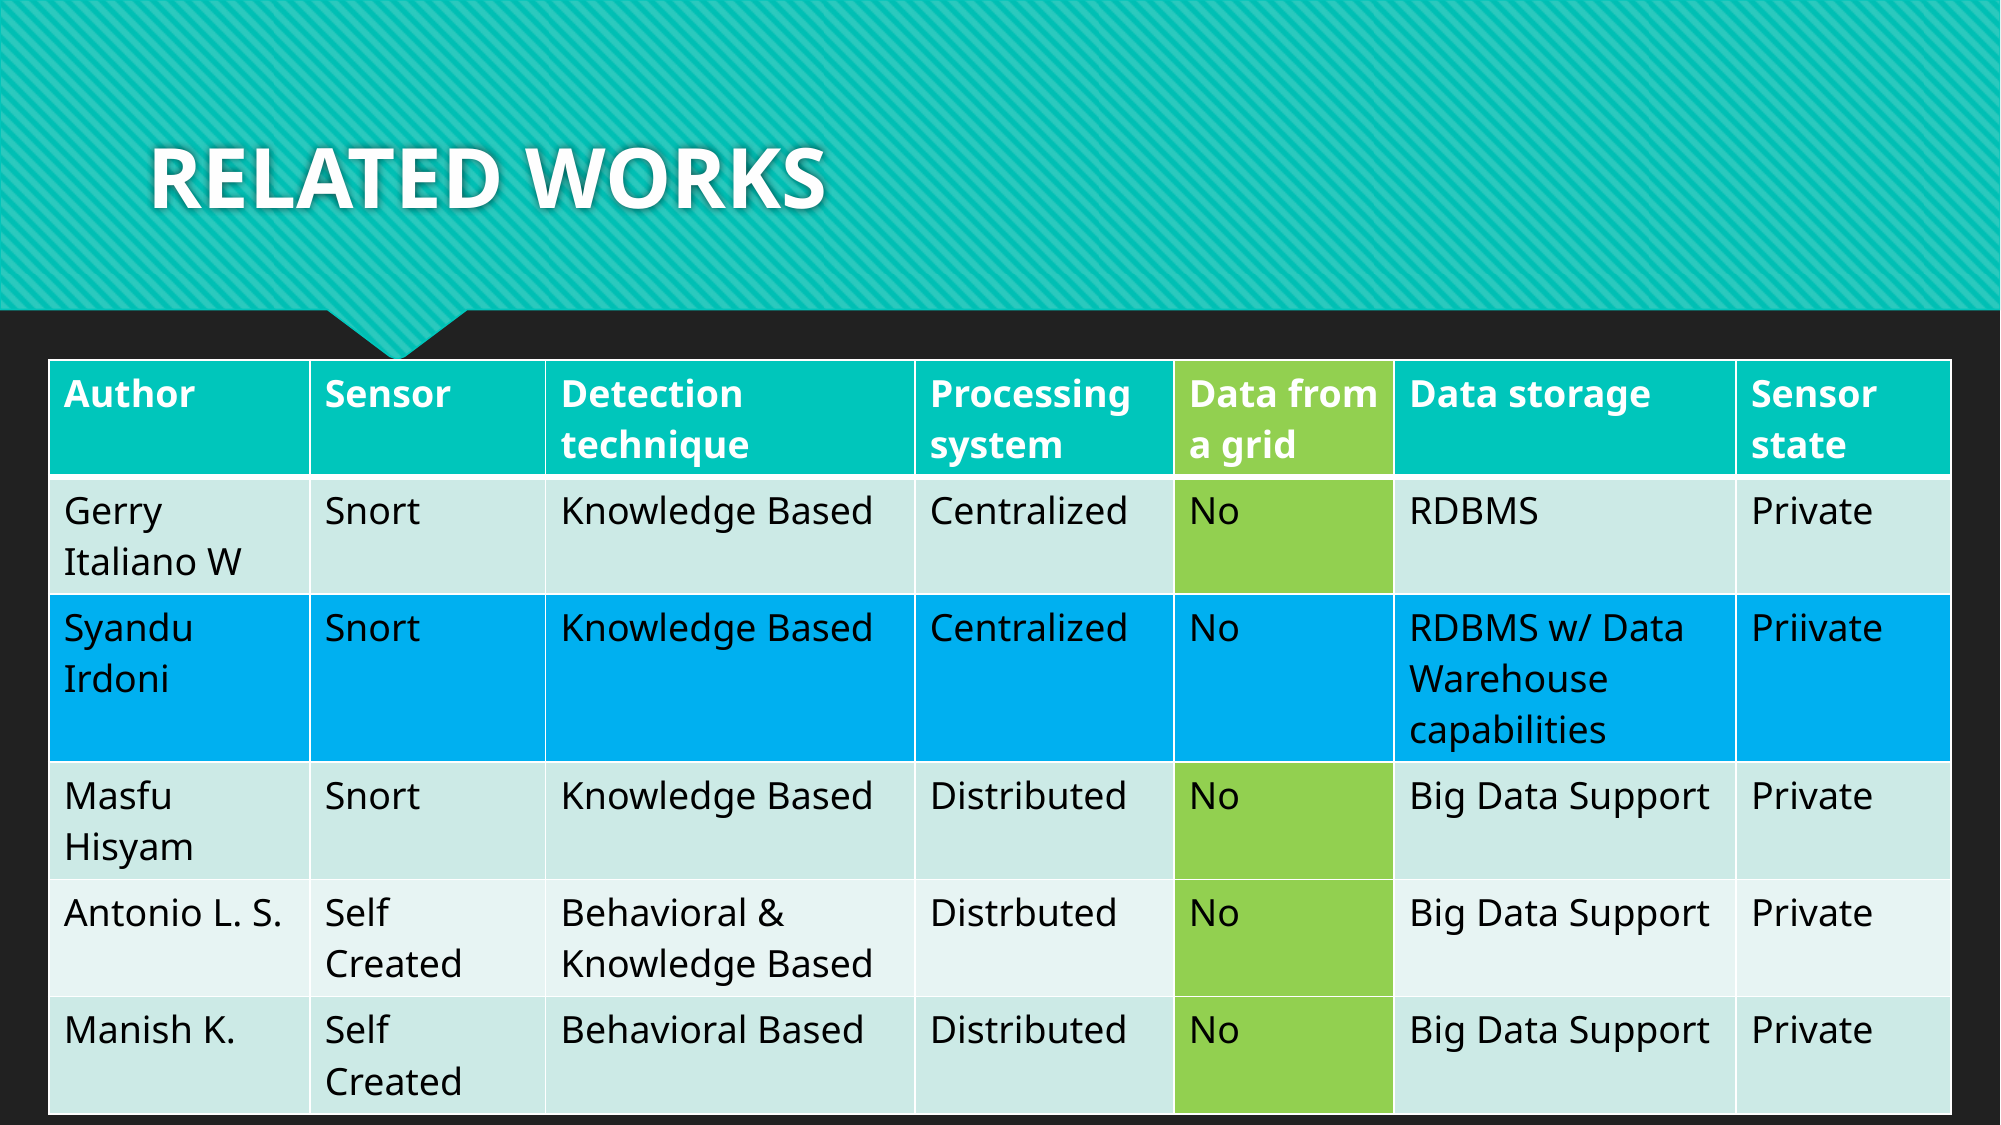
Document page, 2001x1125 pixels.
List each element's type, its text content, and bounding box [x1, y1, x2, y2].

table_cell Big Data Support [1395, 763, 1735, 879]
title RELATED WORKS [132, 73, 1868, 233]
table_header Processing system [916, 361, 1173, 474]
table_cell No [1175, 997, 1393, 1113]
table_cell Distributed [916, 997, 1173, 1113]
table_cell Distrbuted [916, 880, 1173, 996]
table_cell Private [1737, 763, 1950, 879]
table_cell No [1175, 595, 1393, 761]
table_cell Private [1737, 480, 1950, 593]
table_cell Antonio L. S. [50, 880, 309, 996]
table_cell Knowledge Based [546, 595, 914, 761]
table_header Author [50, 361, 309, 474]
table_header Sensor [311, 361, 545, 474]
table_cell Masfu Hisyam [50, 763, 309, 879]
table_cell Centralized [916, 480, 1173, 593]
table_cell Big Data Support [1395, 880, 1735, 996]
table_header Data from a grid [1175, 361, 1393, 474]
table_cell Private [1737, 880, 1950, 996]
table_cell Private [1737, 997, 1950, 1113]
table_cell Manish K. [50, 997, 309, 1113]
table_cell Knowledge Based [546, 763, 914, 879]
table_cell No [1175, 480, 1393, 593]
table_cell Big Data Support [1395, 997, 1735, 1113]
table_cell Priivate [1737, 595, 1950, 761]
table_cell Behavioral & Knowledge Based [546, 880, 914, 996]
table_cell No [1175, 763, 1393, 879]
table_cell Self Created [311, 997, 545, 1113]
table_cell Snort [311, 763, 545, 879]
table_cell Gerry Italiano W [50, 480, 309, 593]
table_cell Syandu Irdoni [50, 595, 309, 761]
table_cell Behavioral Based [546, 997, 914, 1113]
table_cell Distributed [916, 763, 1173, 879]
table_cell Centralized [916, 595, 1173, 761]
table_cell RDBMS [1395, 480, 1735, 593]
table_cell Snort [311, 480, 545, 593]
table_cell RDBMS w/ Data Warehouse capabilities [1395, 595, 1735, 761]
table_header Detection technique [546, 361, 914, 474]
table_header Data storage [1395, 361, 1735, 474]
table_cell No [1175, 880, 1393, 996]
table_cell Self Created [311, 880, 545, 996]
table_cell Knowledge Based [546, 480, 914, 593]
table_header Sensor state [1737, 361, 1950, 474]
table_cell Snort [311, 595, 545, 761]
